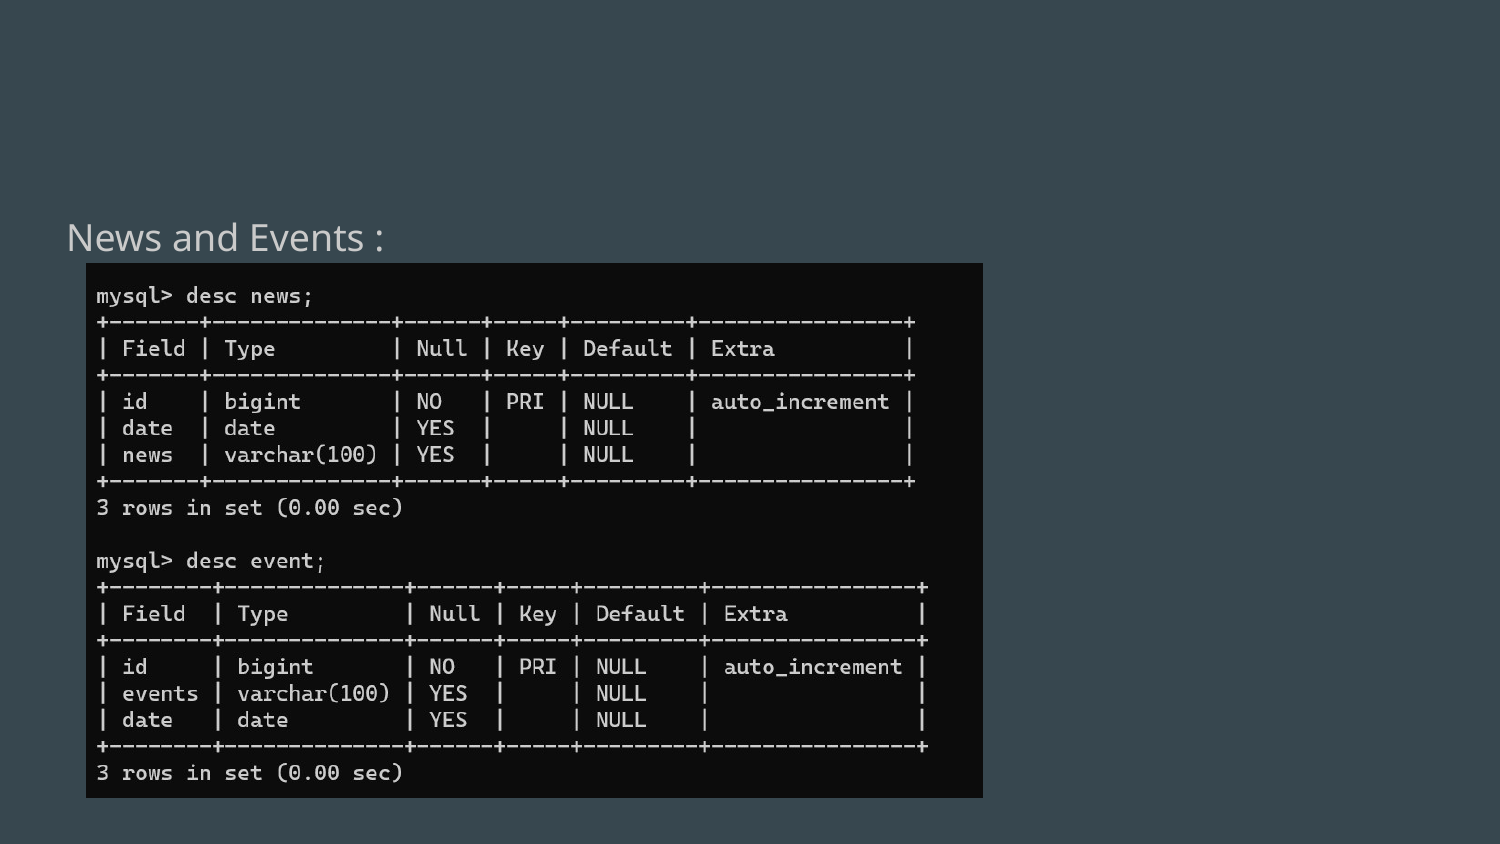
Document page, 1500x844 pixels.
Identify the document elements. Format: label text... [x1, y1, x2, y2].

list News and Events : [51, 189, 1449, 750]
picture [86, 262, 983, 798]
